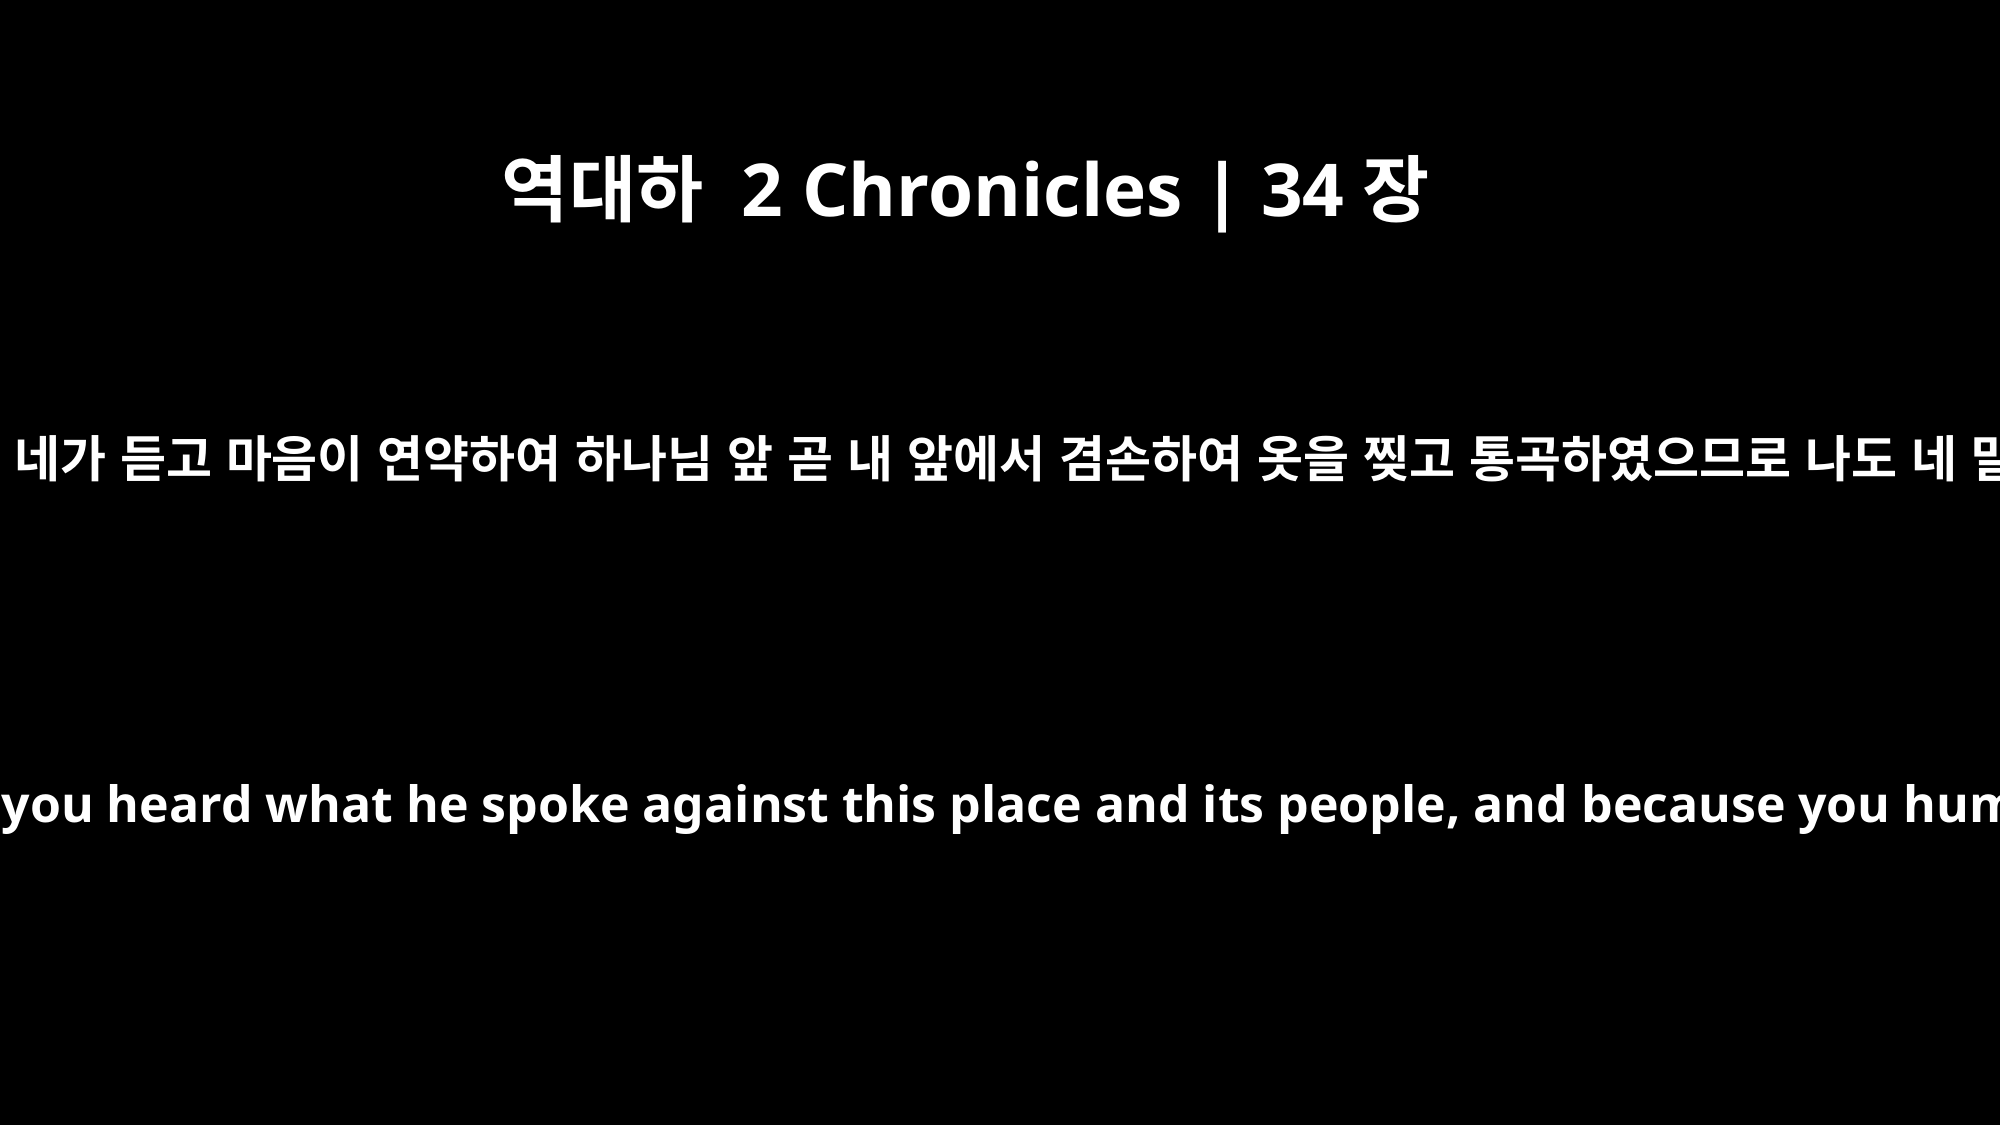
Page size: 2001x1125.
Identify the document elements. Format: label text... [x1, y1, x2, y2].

text_box 역대하 2 Chronicles | 34장 [487, 136, 1445, 239]
text_box Because your heart was responsive and you humbled yourself before God when you heard what he spoke against this place and its people, and because you humbled yourself before me and tore your robes and wept in my presence, I have heard you, declares the LORD. [0, 764, 2000, 900]
text_box 27 내가 이 곳과 그 주민을 가리켜 말한 것을 네가 듣고 마음이 연약하여 하나님 앞 곧 내 앞에서 겸손하여 옷을 찢고 통곡하였으므로 나도 네 말을 들었노라 여호와가 말하였느니라 [0, 359, 2000, 495]
